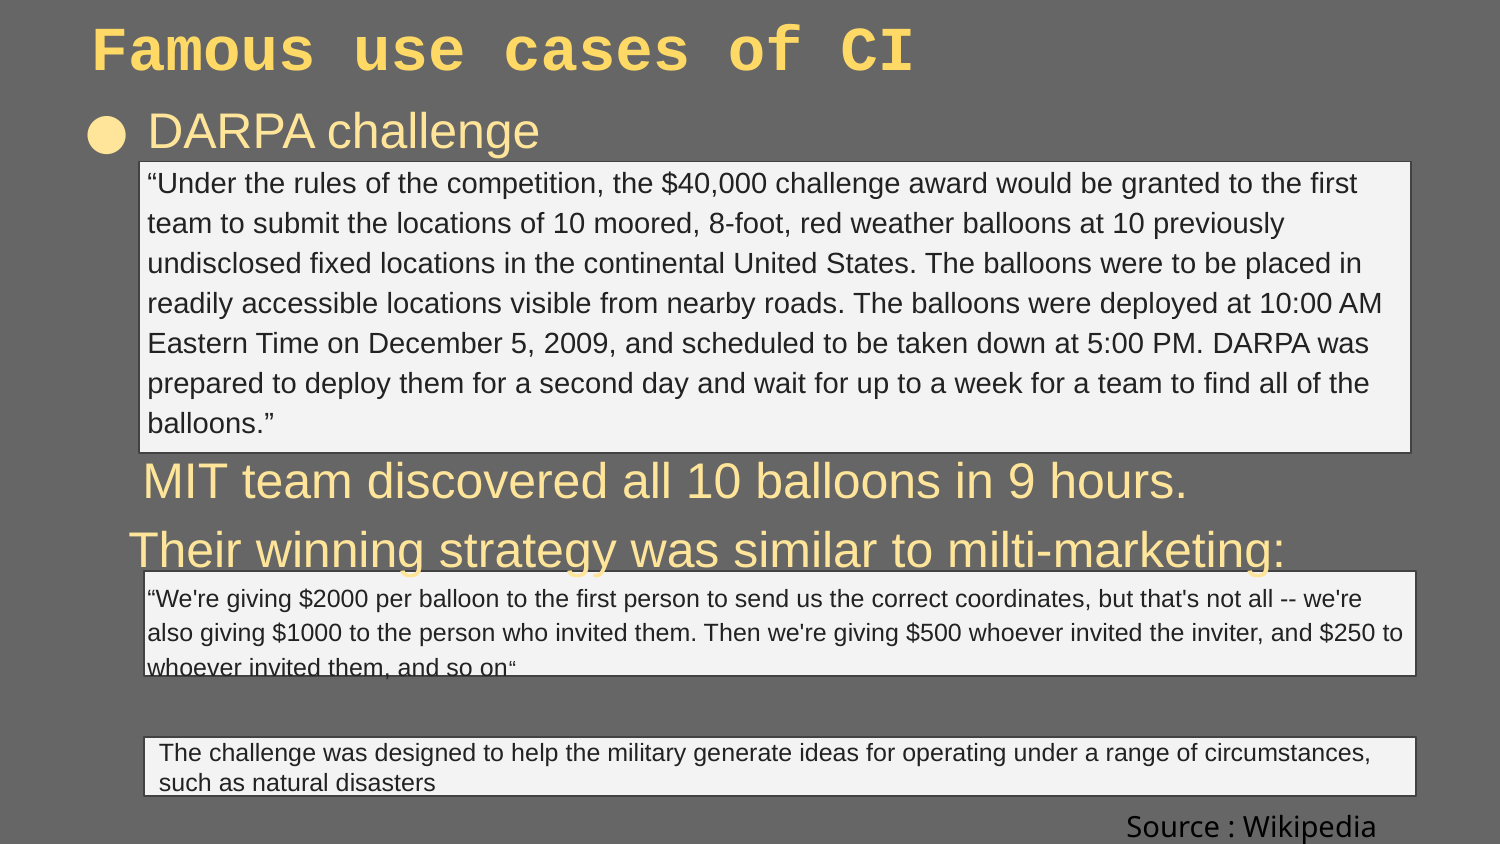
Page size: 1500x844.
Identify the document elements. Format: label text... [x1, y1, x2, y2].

text_box The challenge was designed to help the military generate ideas for operating under a range of circumstances, such as natural disasters [144, 736, 1416, 797]
text_box Source : Wikipedia [1111, 793, 1466, 844]
list DARPA challenge “Under the rules of the competition, the $40,000 challenge award would be granted to the first team to submit the locations of 10 moored, 8-foot, red weather balloons at 10 previously undisclosed fixed locations in the continental United States. The balloons were to be placed in readily accessible locations visible from nearby roads. The balloons were deployed at 10:00 AM Eastern Time on December 5, 2009, and scheduled to be taken down at 5:00 PM. DARPA was prepared to deploy them for a second day and wait for up to a week for a team to find all of the balloons.” MIT team discovered all 10 balloons in 9 hours. Their winning strategy was similar to milti-marketing: “We're giving $2000 per balloon to the first person to send us the correct coordinates, but that's not all -- we're also giving $1000 to the person who invited them. Then we're giving $500 whoever invited the inviter, and $250 to whoever invited them, and so on“ [57, 74, 1425, 785]
title Famous use cases of CI [75, 0, 1425, 98]
